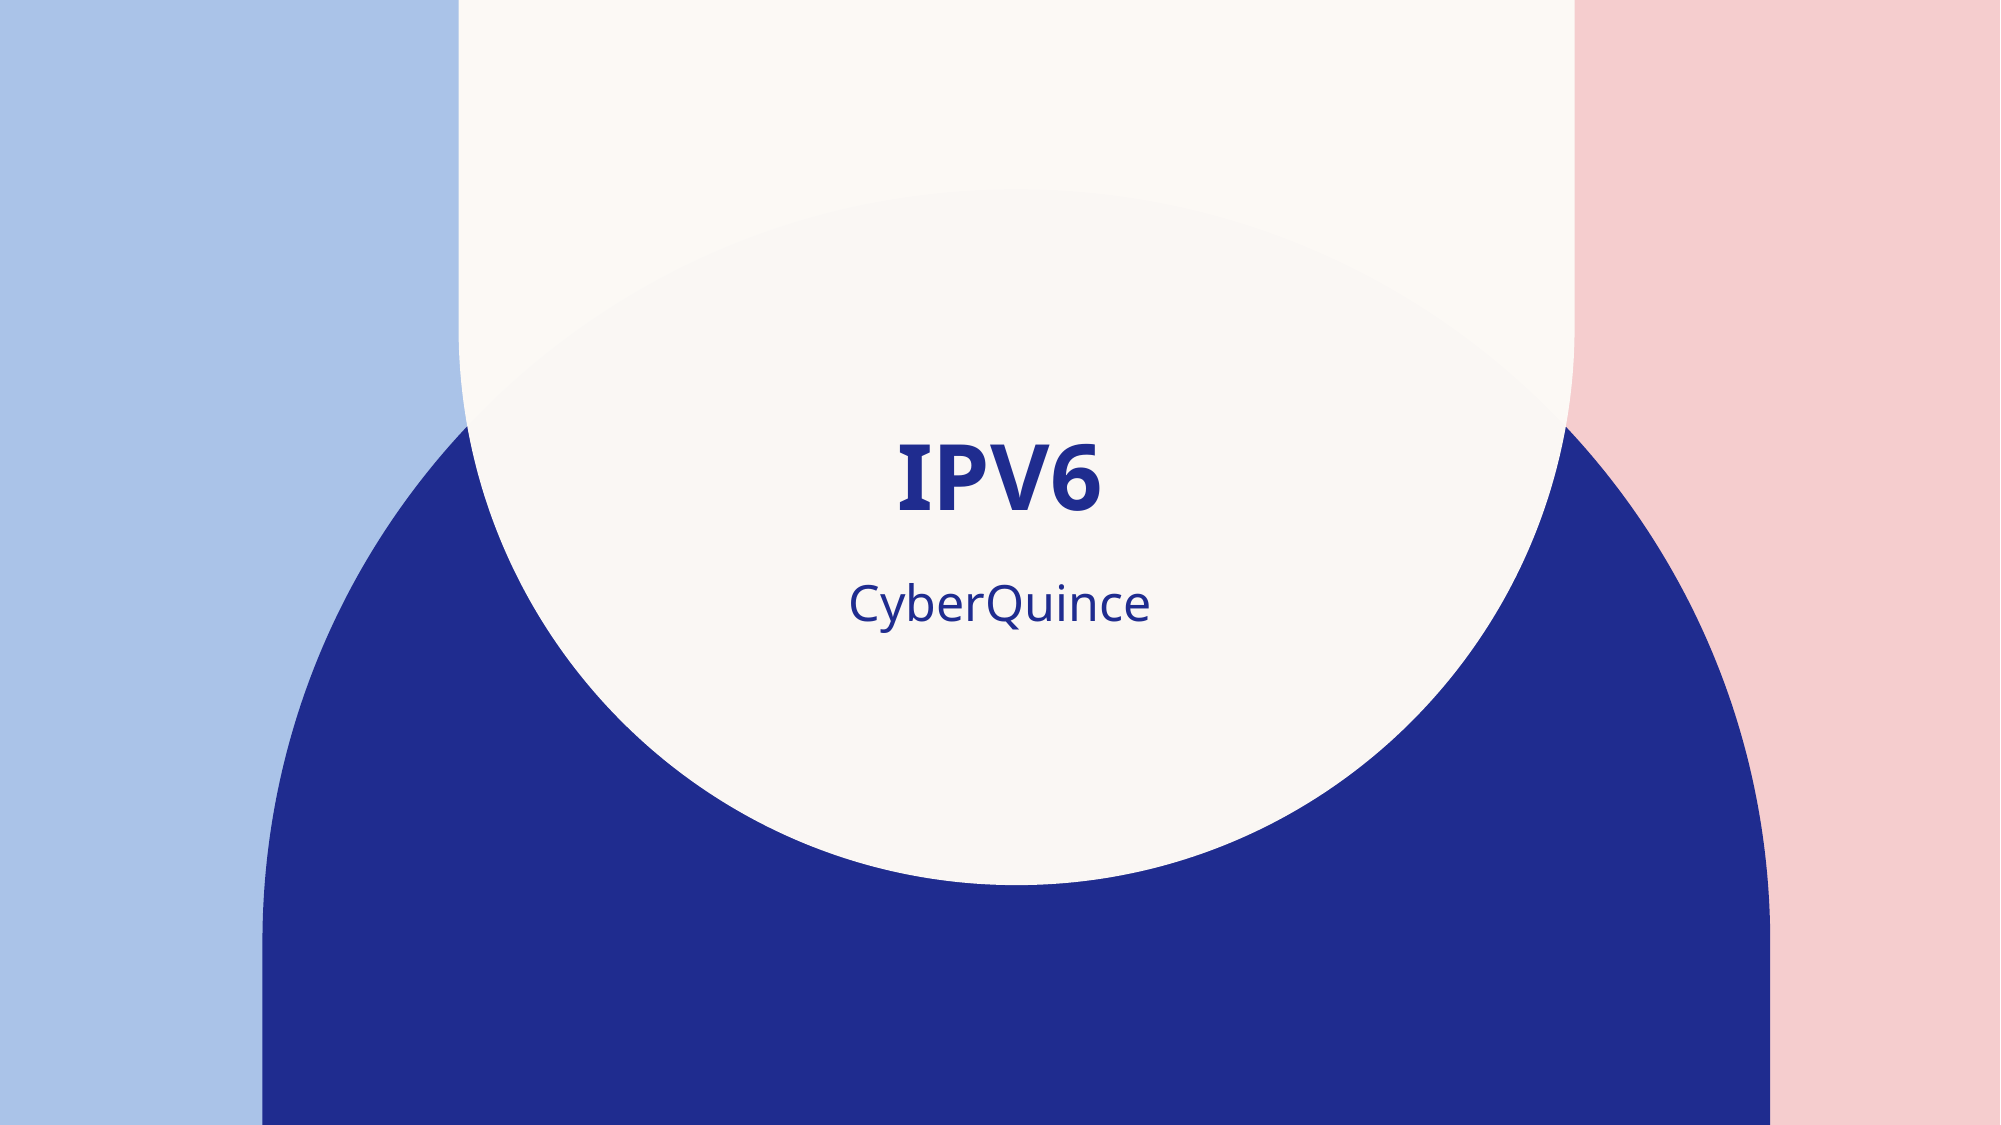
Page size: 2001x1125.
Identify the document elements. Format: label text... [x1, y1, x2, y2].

subtitle CyberQuince​ [713, 571, 1287, 716]
title IPv6 [558, 325, 1442, 527]
